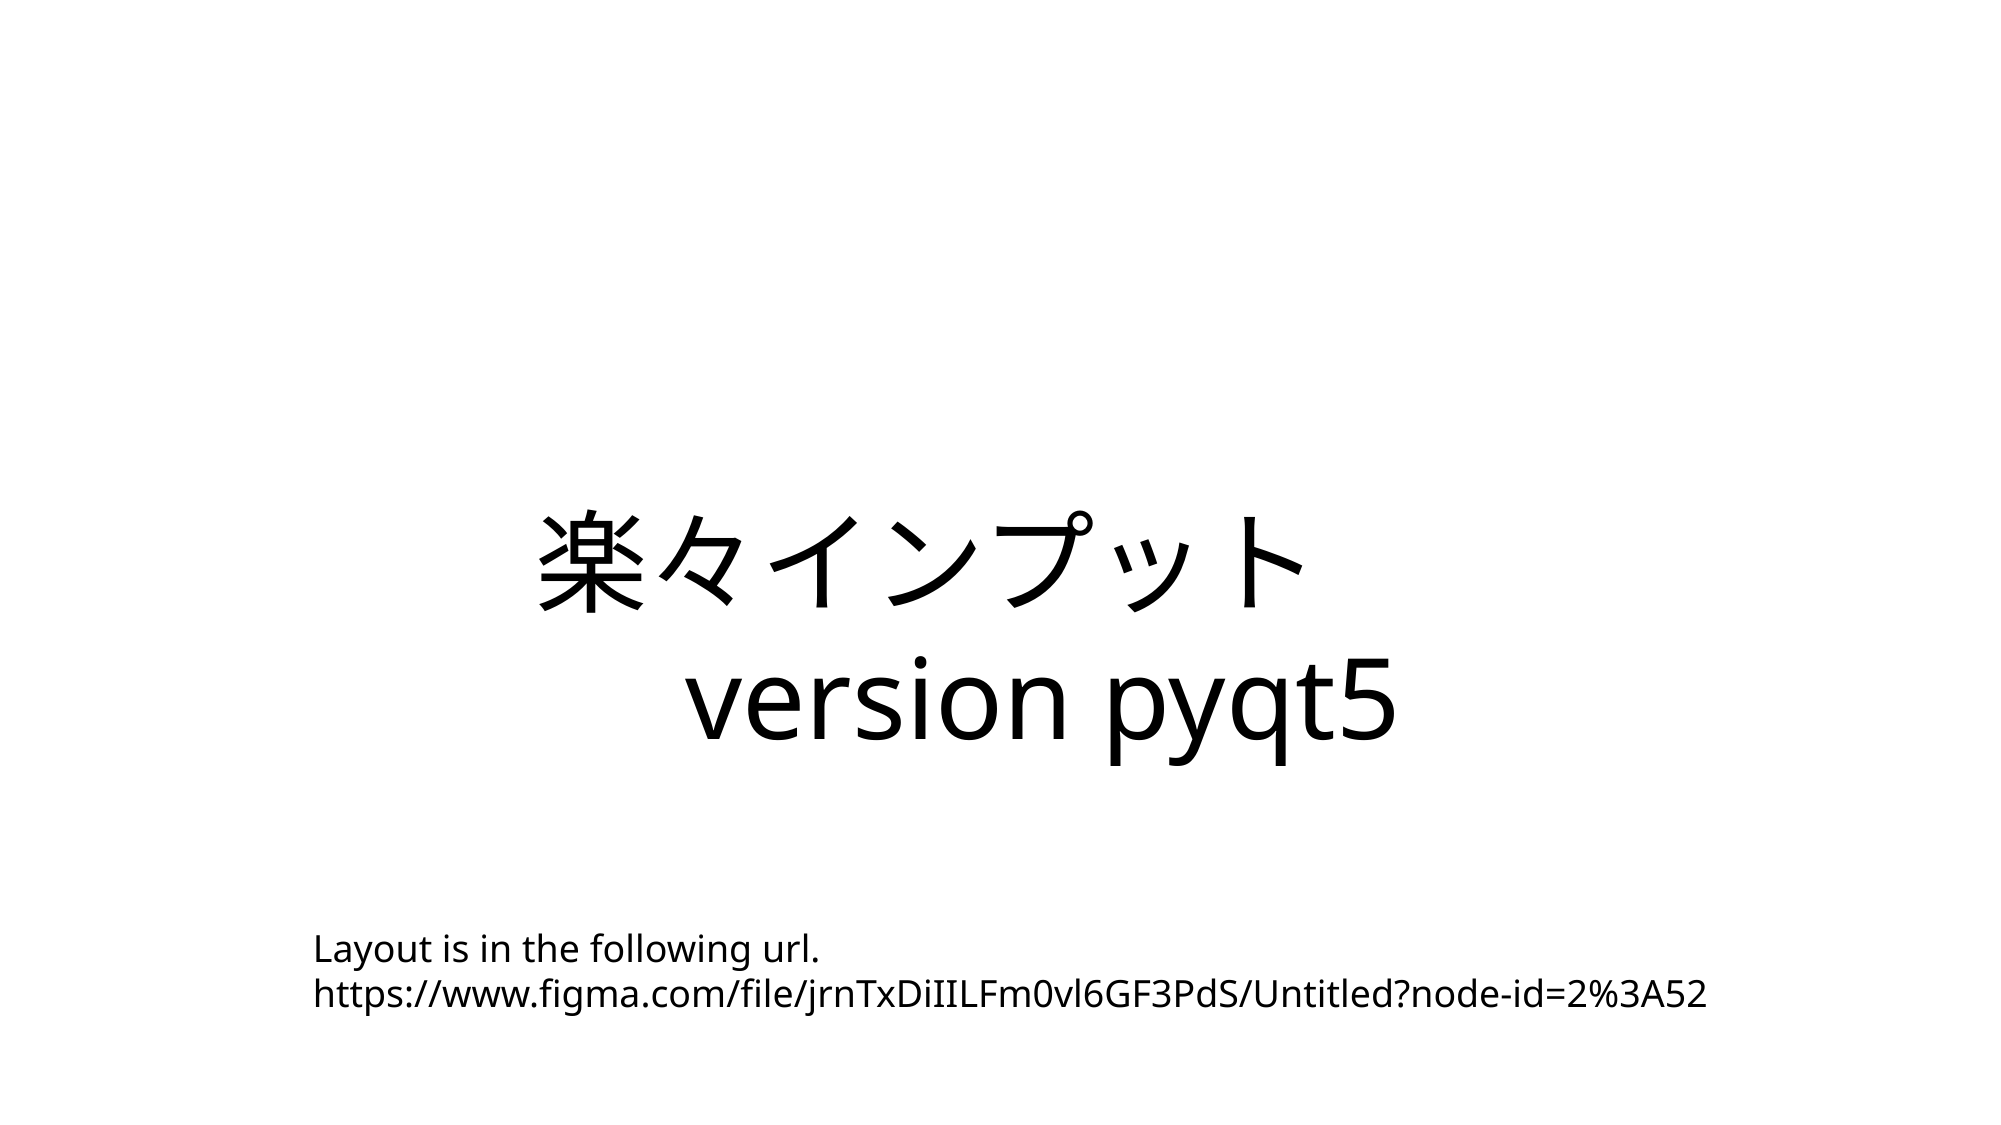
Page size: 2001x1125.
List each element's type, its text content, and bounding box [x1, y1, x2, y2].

text_box 楽々インプット version pyqt5 [520, 484, 1618, 769]
text_box Layout is in the following url. https://www.figma.com/file/jrnTxDiIILFm0vl6GF3PdS/Untitled?node-id=2%3A52 [298, 917, 1724, 1023]
